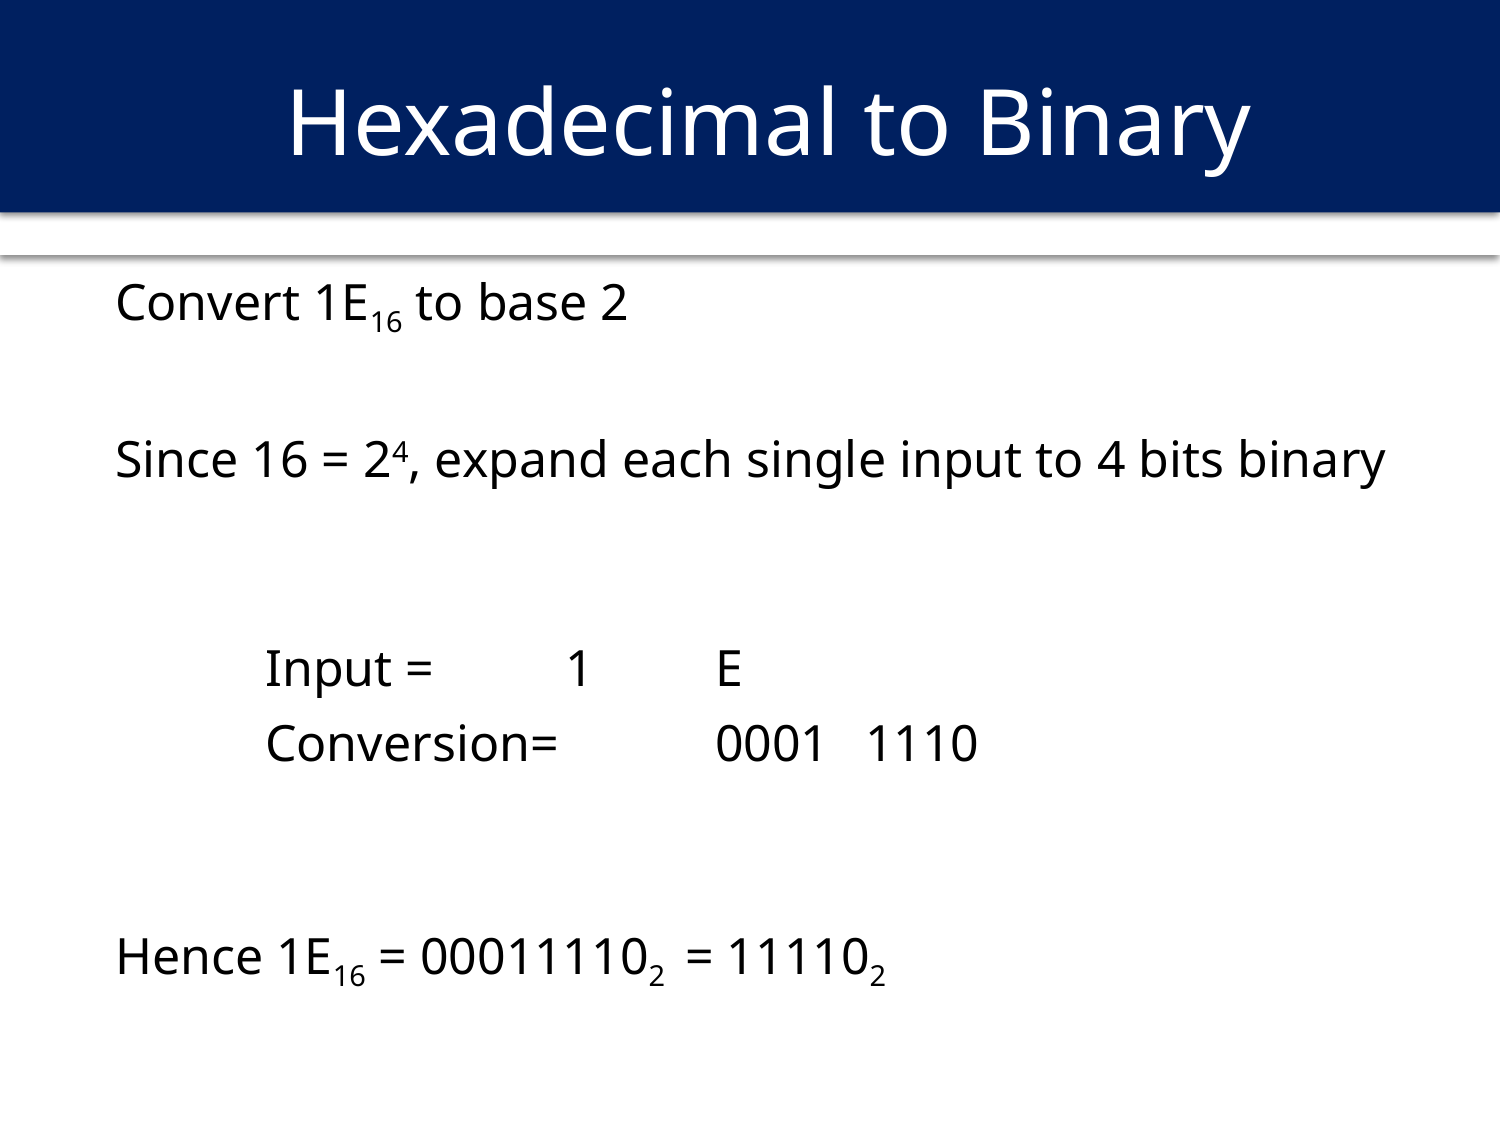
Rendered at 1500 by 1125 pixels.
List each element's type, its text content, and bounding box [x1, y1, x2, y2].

title Hexadecimal to Binary [100, 37, 1438, 200]
list Convert 1E16 to base 2 Since 16 = 24, expand each single input to 4 bits binary Input = 1 E Conversion= 0001 1110 Hence 1E16 = 000111102 = 111102 [100, 262, 1438, 1088]
